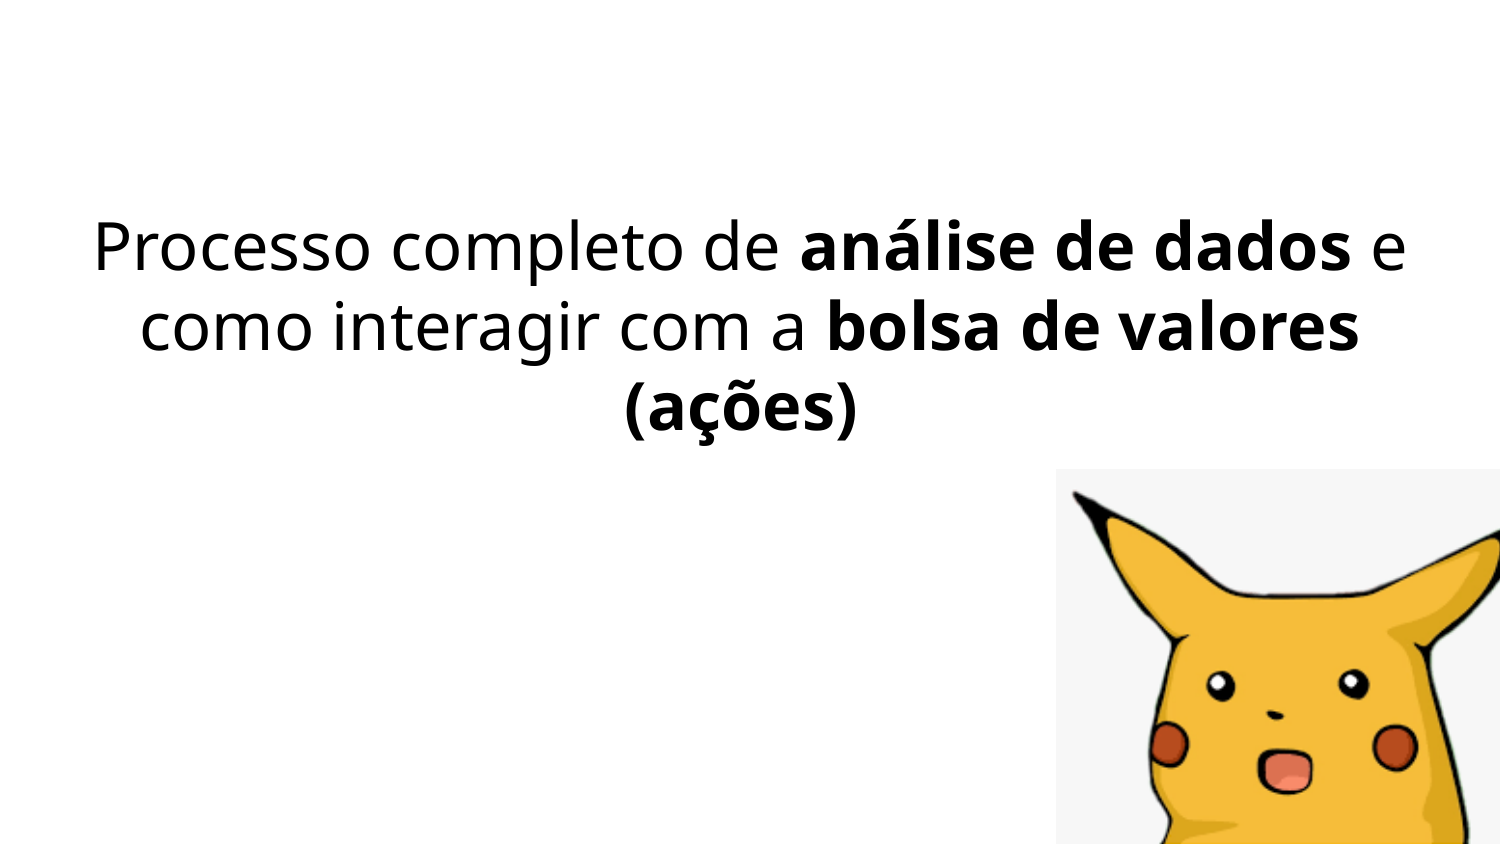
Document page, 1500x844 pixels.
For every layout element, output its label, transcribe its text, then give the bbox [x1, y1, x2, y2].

title Processo completo de análise de dados e como interagir com a bolsa de valores (ações) [51, 122, 1449, 459]
picture [1056, 469, 1500, 844]
